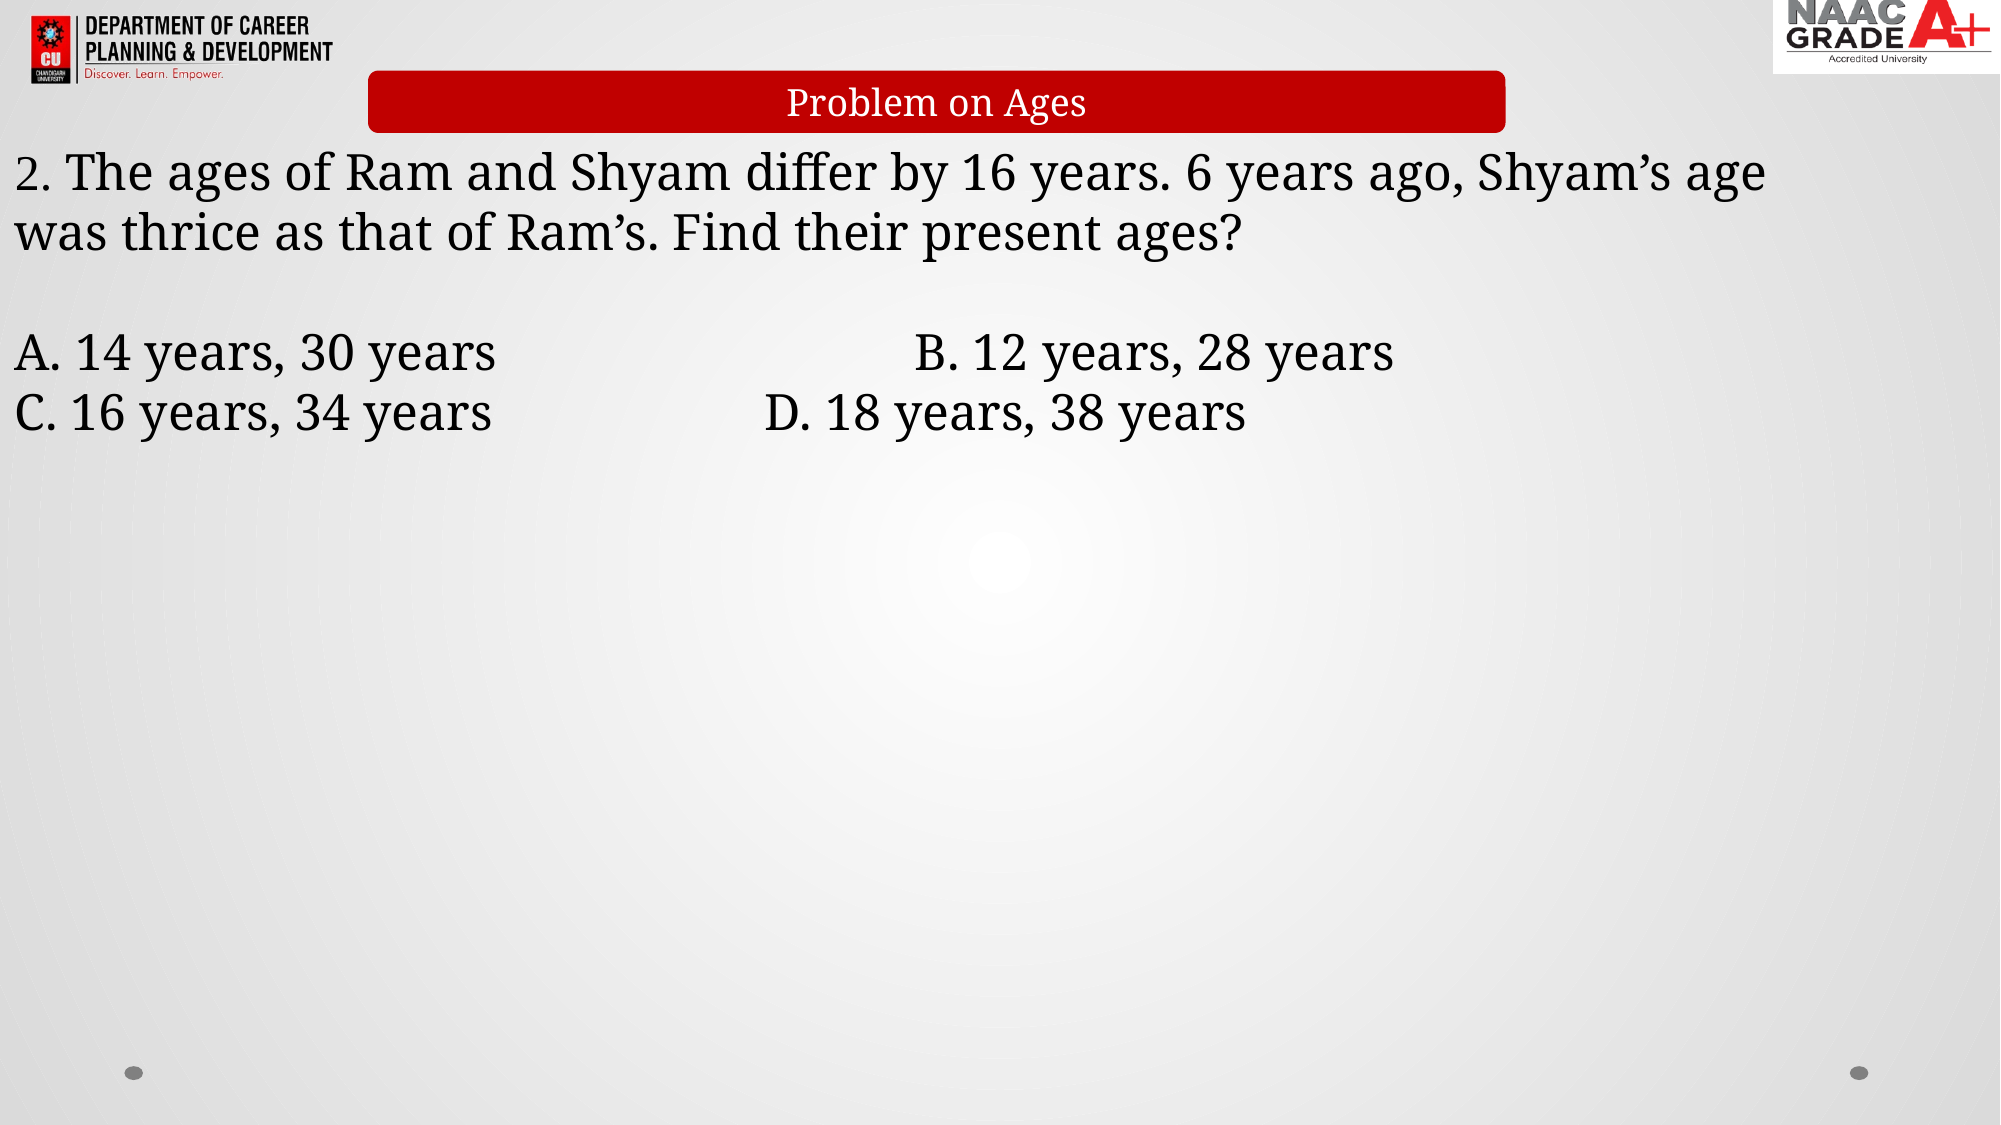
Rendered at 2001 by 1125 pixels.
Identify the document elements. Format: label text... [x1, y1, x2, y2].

text_box Problem on Ages [368, 70, 1506, 133]
picture [1772, 0, 2000, 74]
text_box 2. The ages of Ram and Shyam differ by 16 years. 6 years ago, Shyam’s age was thrice as that of Ram’s. Find their present ages? A. 14 years, 30 years B. 12 years, 28 years C. 16 years, 34 years D. 18 years, 38 years [0, 132, 1819, 508]
picture [23, 0, 349, 100]
